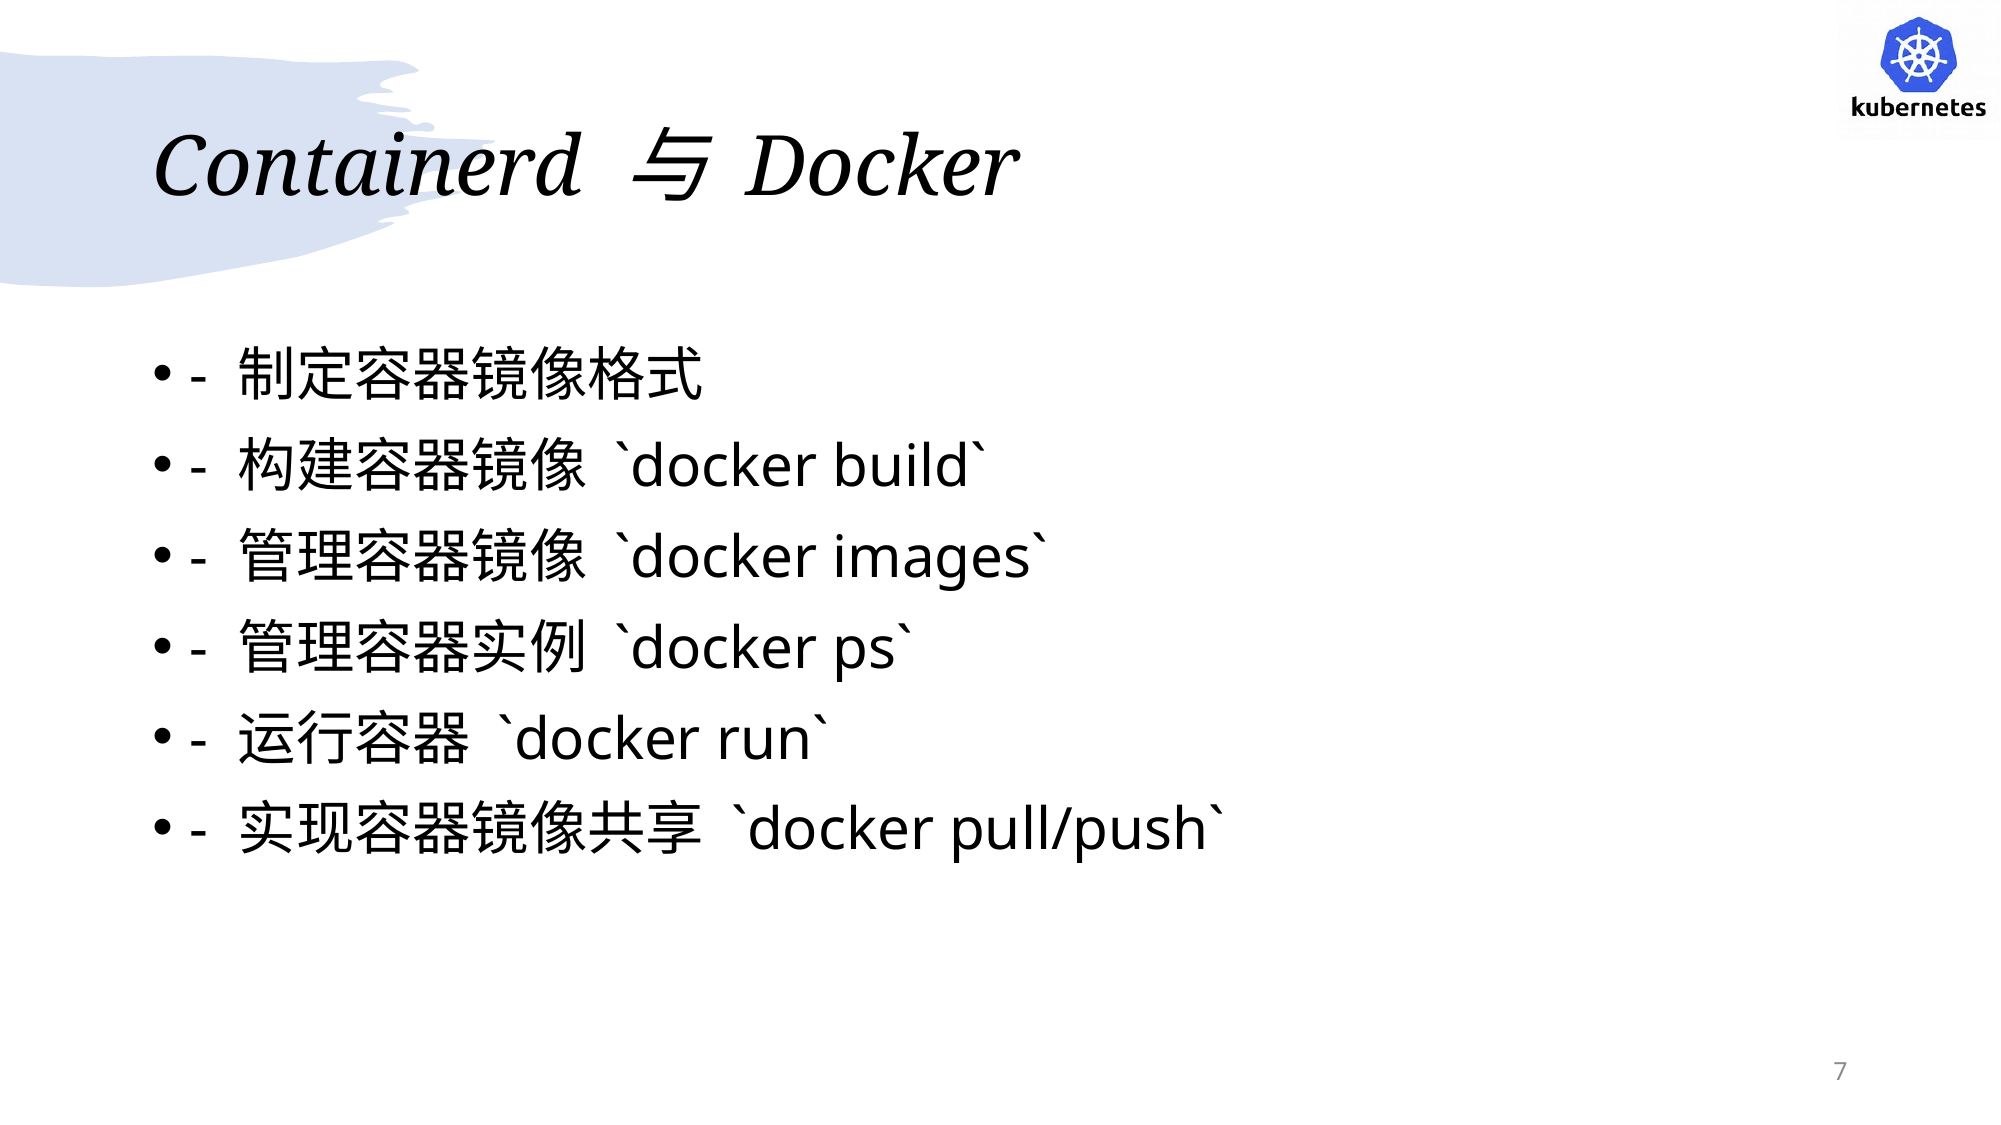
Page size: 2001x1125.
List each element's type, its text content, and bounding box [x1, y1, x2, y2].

list - 制定容器镜像格式 - 构建容器镜像 `docker build` - 管理容器镜像 `docker images` - 管理容器实例 `docker ps` - 运行容器 `docker run` - 实现容器镜像共享 `docker pull/push` [137, 329, 1863, 1013]
slide_number 7 [1412, 1042, 1863, 1103]
picture [1837, 0, 2000, 140]
title Containerd 与 Docker [137, 59, 1863, 278]
